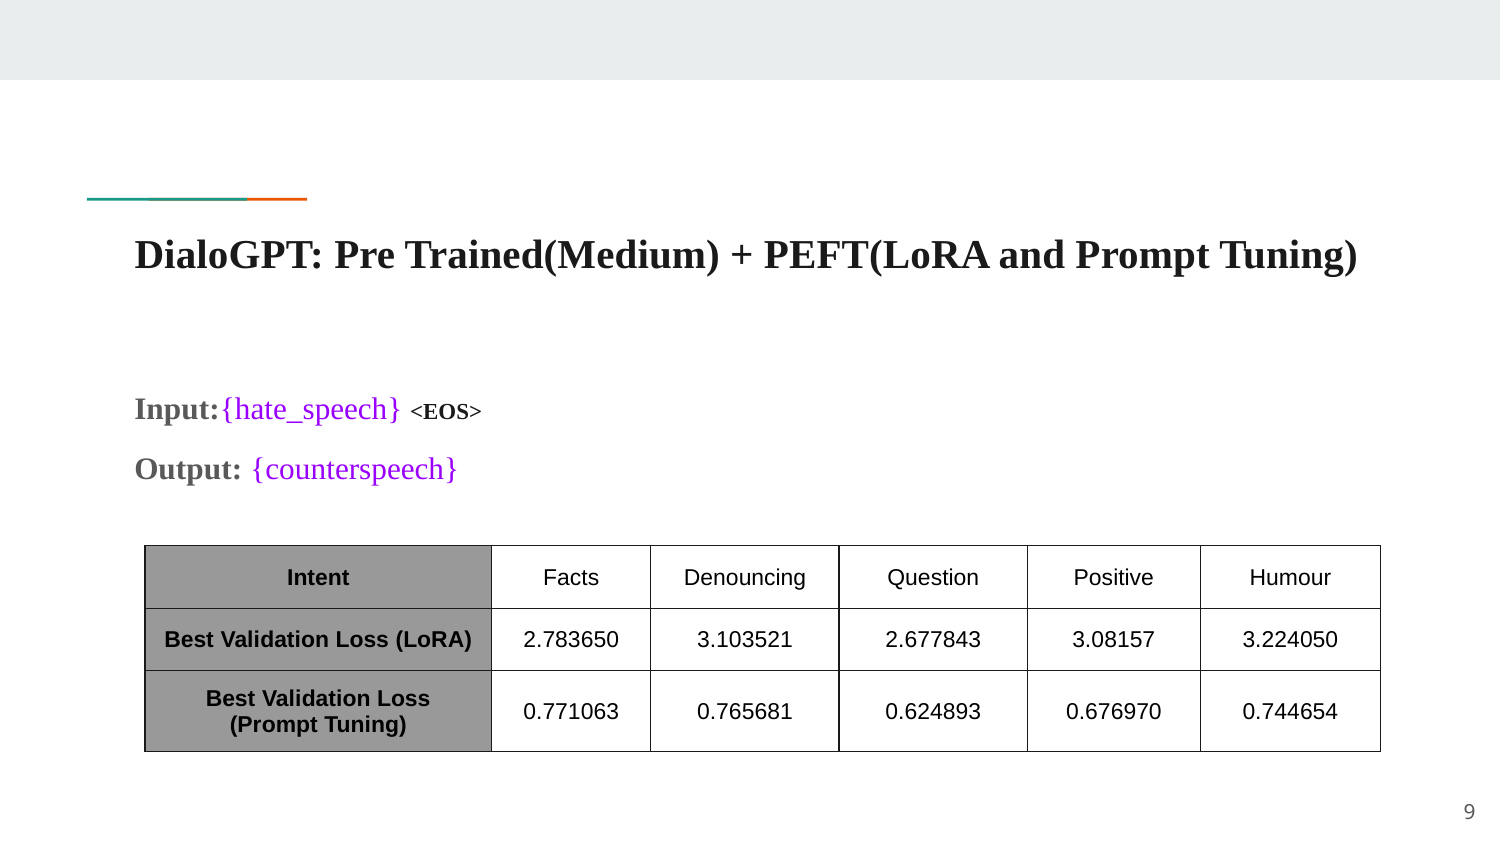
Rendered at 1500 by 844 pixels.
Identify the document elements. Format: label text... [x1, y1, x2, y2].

table_cell 2.677843 [840, 609, 1027, 670]
table_header Facts [492, 546, 650, 608]
table_header Question [840, 546, 1027, 608]
table_cell 0.771063 [492, 671, 650, 751]
table_cell Best Validation Loss (Prompt Tuning) [146, 671, 491, 751]
table_cell 0.624893 [840, 671, 1027, 751]
table_header Humour [1201, 546, 1380, 608]
table_cell 3.224050 [1201, 609, 1380, 670]
table_header Intent [146, 546, 491, 608]
slide_number ‹#› [1400, 779, 1491, 844]
table_cell 0.676970 [1028, 671, 1200, 751]
table_cell 0.744654 [1201, 671, 1380, 751]
list Input:{hate_speech} <EOS> Output: {counterspeech} [119, 371, 1381, 546]
table_cell 2.783650 [492, 609, 650, 670]
table_header Denouncing [651, 546, 838, 608]
table_cell 3.103521 [651, 609, 838, 670]
table_cell 0.765681 [651, 671, 838, 751]
title DialoGPT: Pre Trained(Medium) + PEFT(LoRA and Prompt Tuning) [119, 216, 1381, 305]
table_cell Best Validation Loss (LoRA) [146, 609, 491, 670]
table_header Positive [1028, 546, 1200, 608]
table_cell 3.08157 [1028, 609, 1200, 670]
